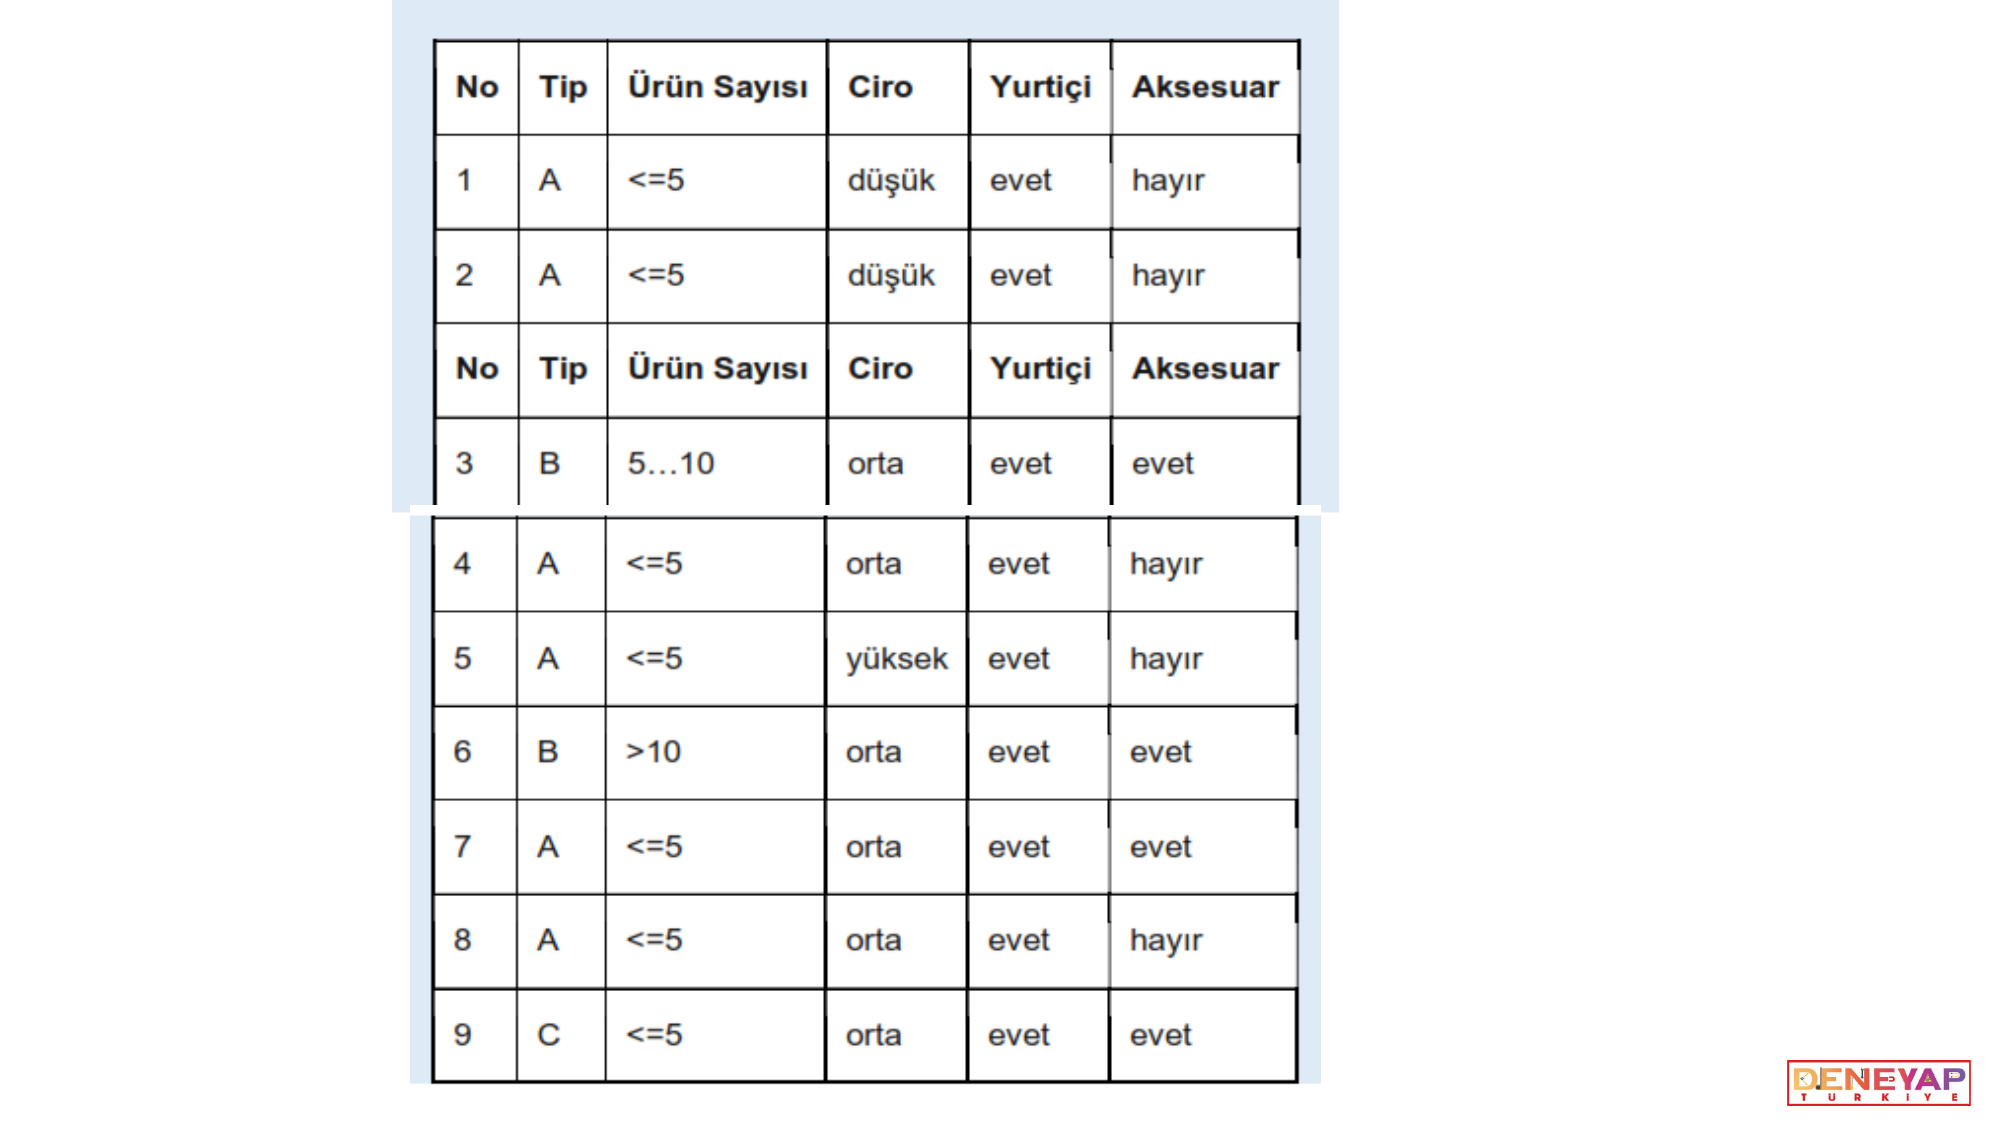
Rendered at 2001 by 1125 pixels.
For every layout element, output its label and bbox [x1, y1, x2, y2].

picture [1787, 1059, 1971, 1106]
text_box [392, 0, 1339, 1086]
